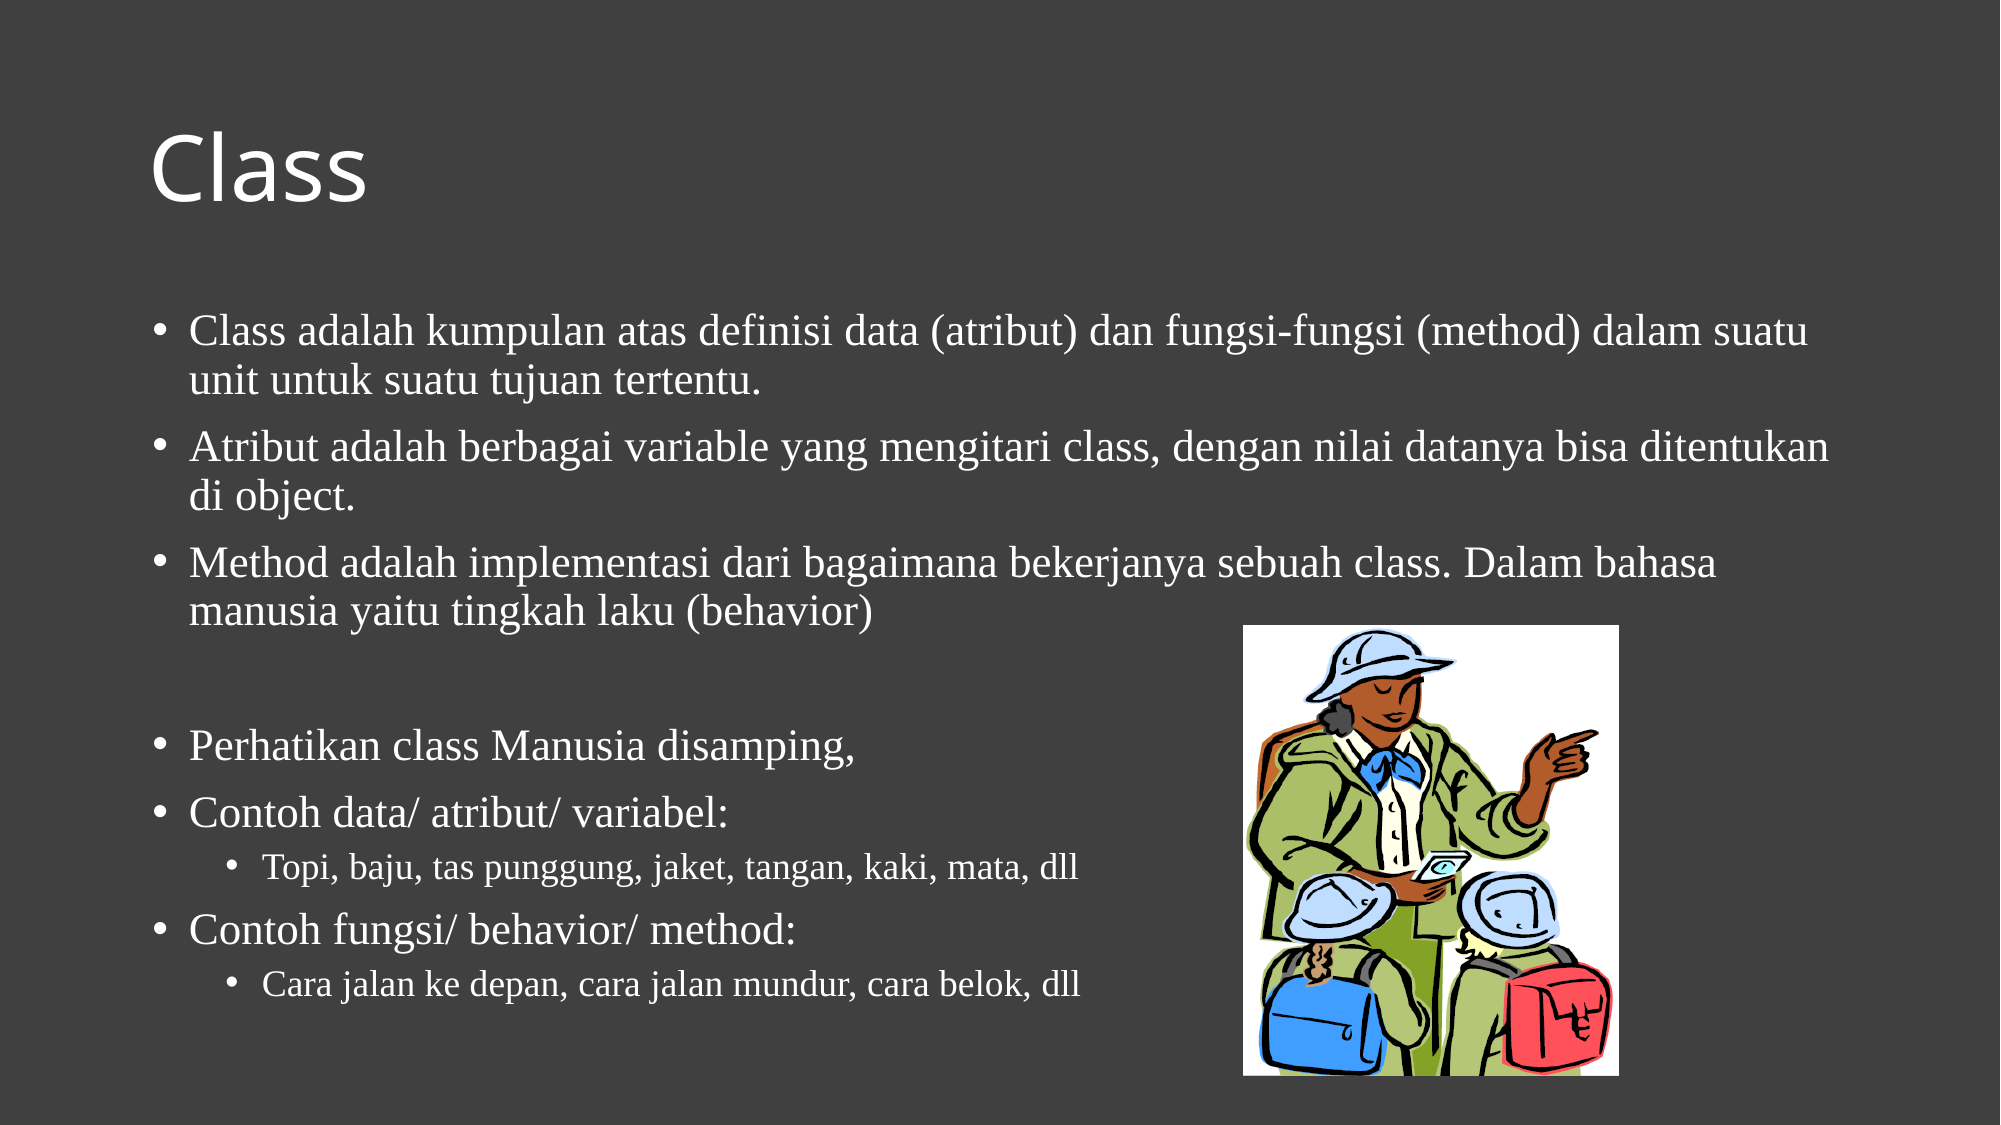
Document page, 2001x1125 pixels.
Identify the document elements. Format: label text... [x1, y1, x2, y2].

picture [1243, 625, 1619, 1076]
title Class [133, 63, 1859, 281]
list Class adalah kumpulan atas definisi data (atribut) dan fungsi-fungsi (method) dalam suatu unit untuk suatu tujuan tertentu. Atribut adalah berbagai variable yang mengitari class, dengan nilai datanya bisa ditentukan di object. Method adalah implementasi dari bagaimana bekerjanya sebuah class. Dalam bahasa manusia yaitu tingkah laku (behavior) Perhatikan class Manusia disamping, Contoh data/ atribut/ variabel: Topi, baju, tas punggung, jaket, tangan, kaki, mata, dll Contoh fungsi/ behavior/ method: Cara jalan ke depan, cara jalan mundur, cara belok, dll [137, 299, 1863, 1014]
